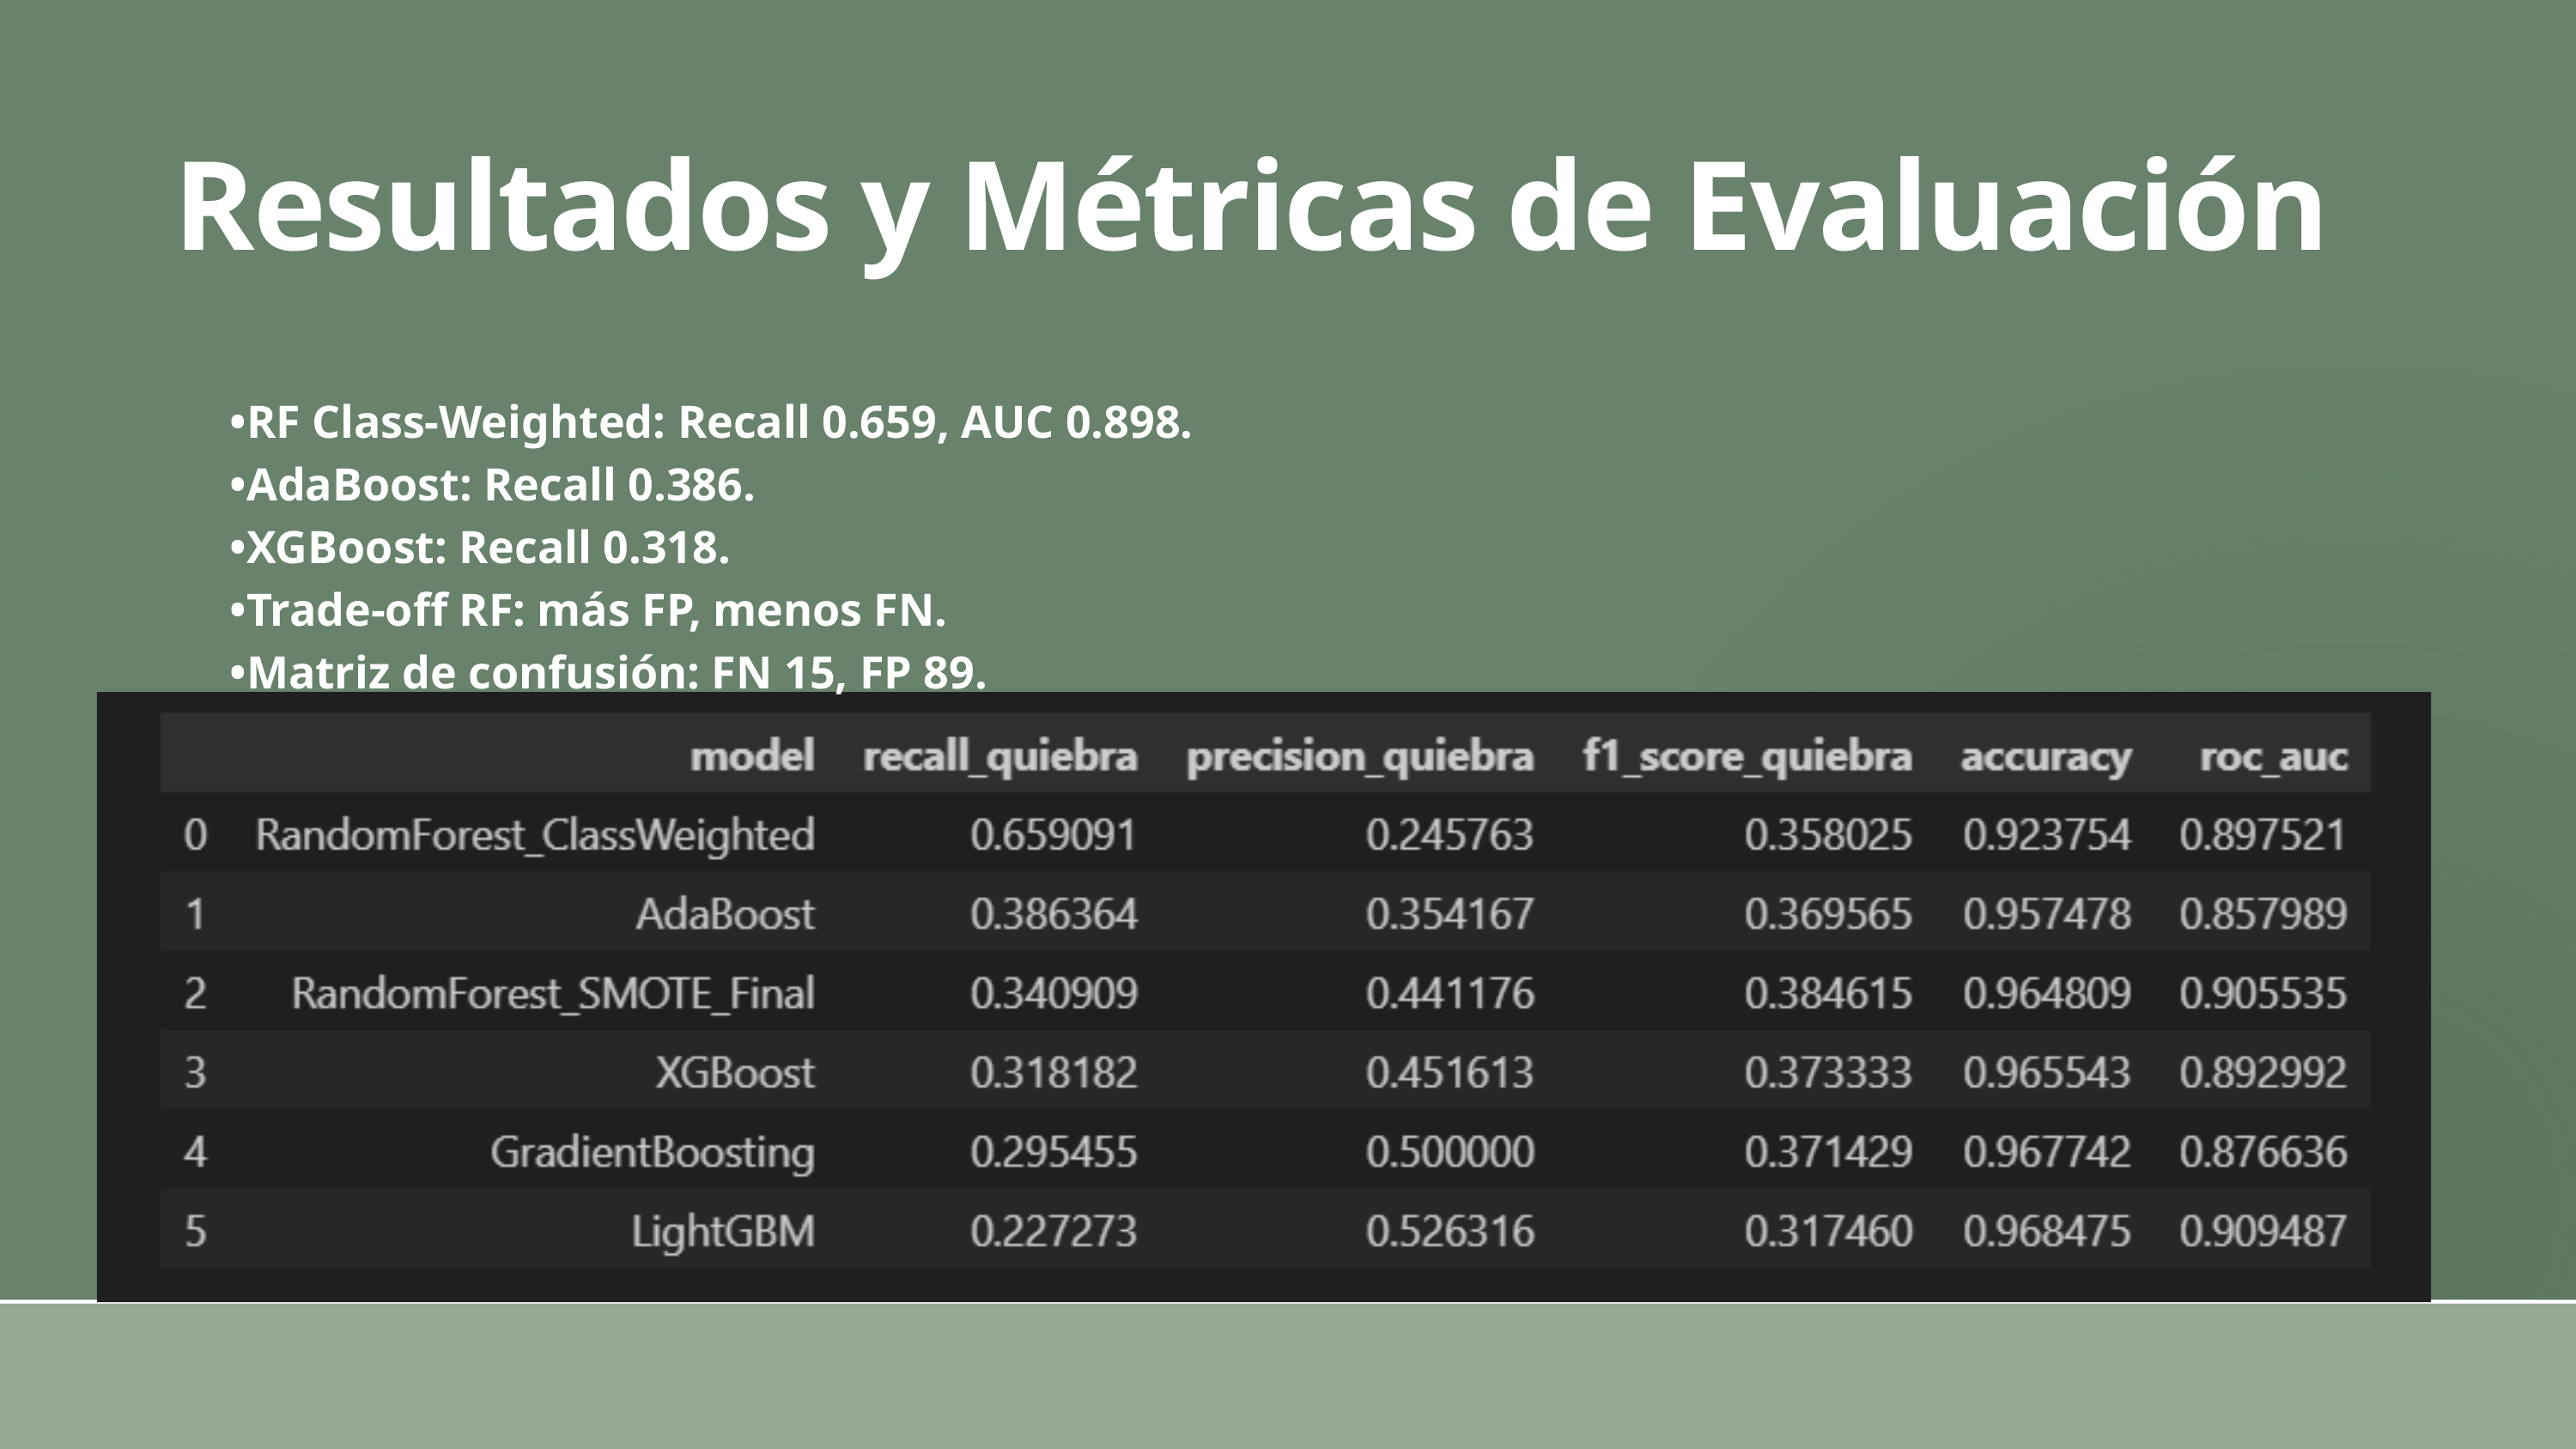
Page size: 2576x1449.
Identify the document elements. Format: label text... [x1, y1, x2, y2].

text_box [96, 692, 2432, 1298]
text_box •RF Class‑Weighted: Recall 0.659, AUC 0.898. •AdaBoost: Recall 0.386. •XGBoost: Recall 0.318. •Trade‑off RF: más FP, menos FN. •Matriz de confusión: FN 15, FP 89. [229, 385, 1953, 761]
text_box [0, 1301, 2576, 1449]
text_box Resultados y Métricas de Evaluación [173, 164, 2432, 276]
text_box [1432, 282, 2576, 1298]
